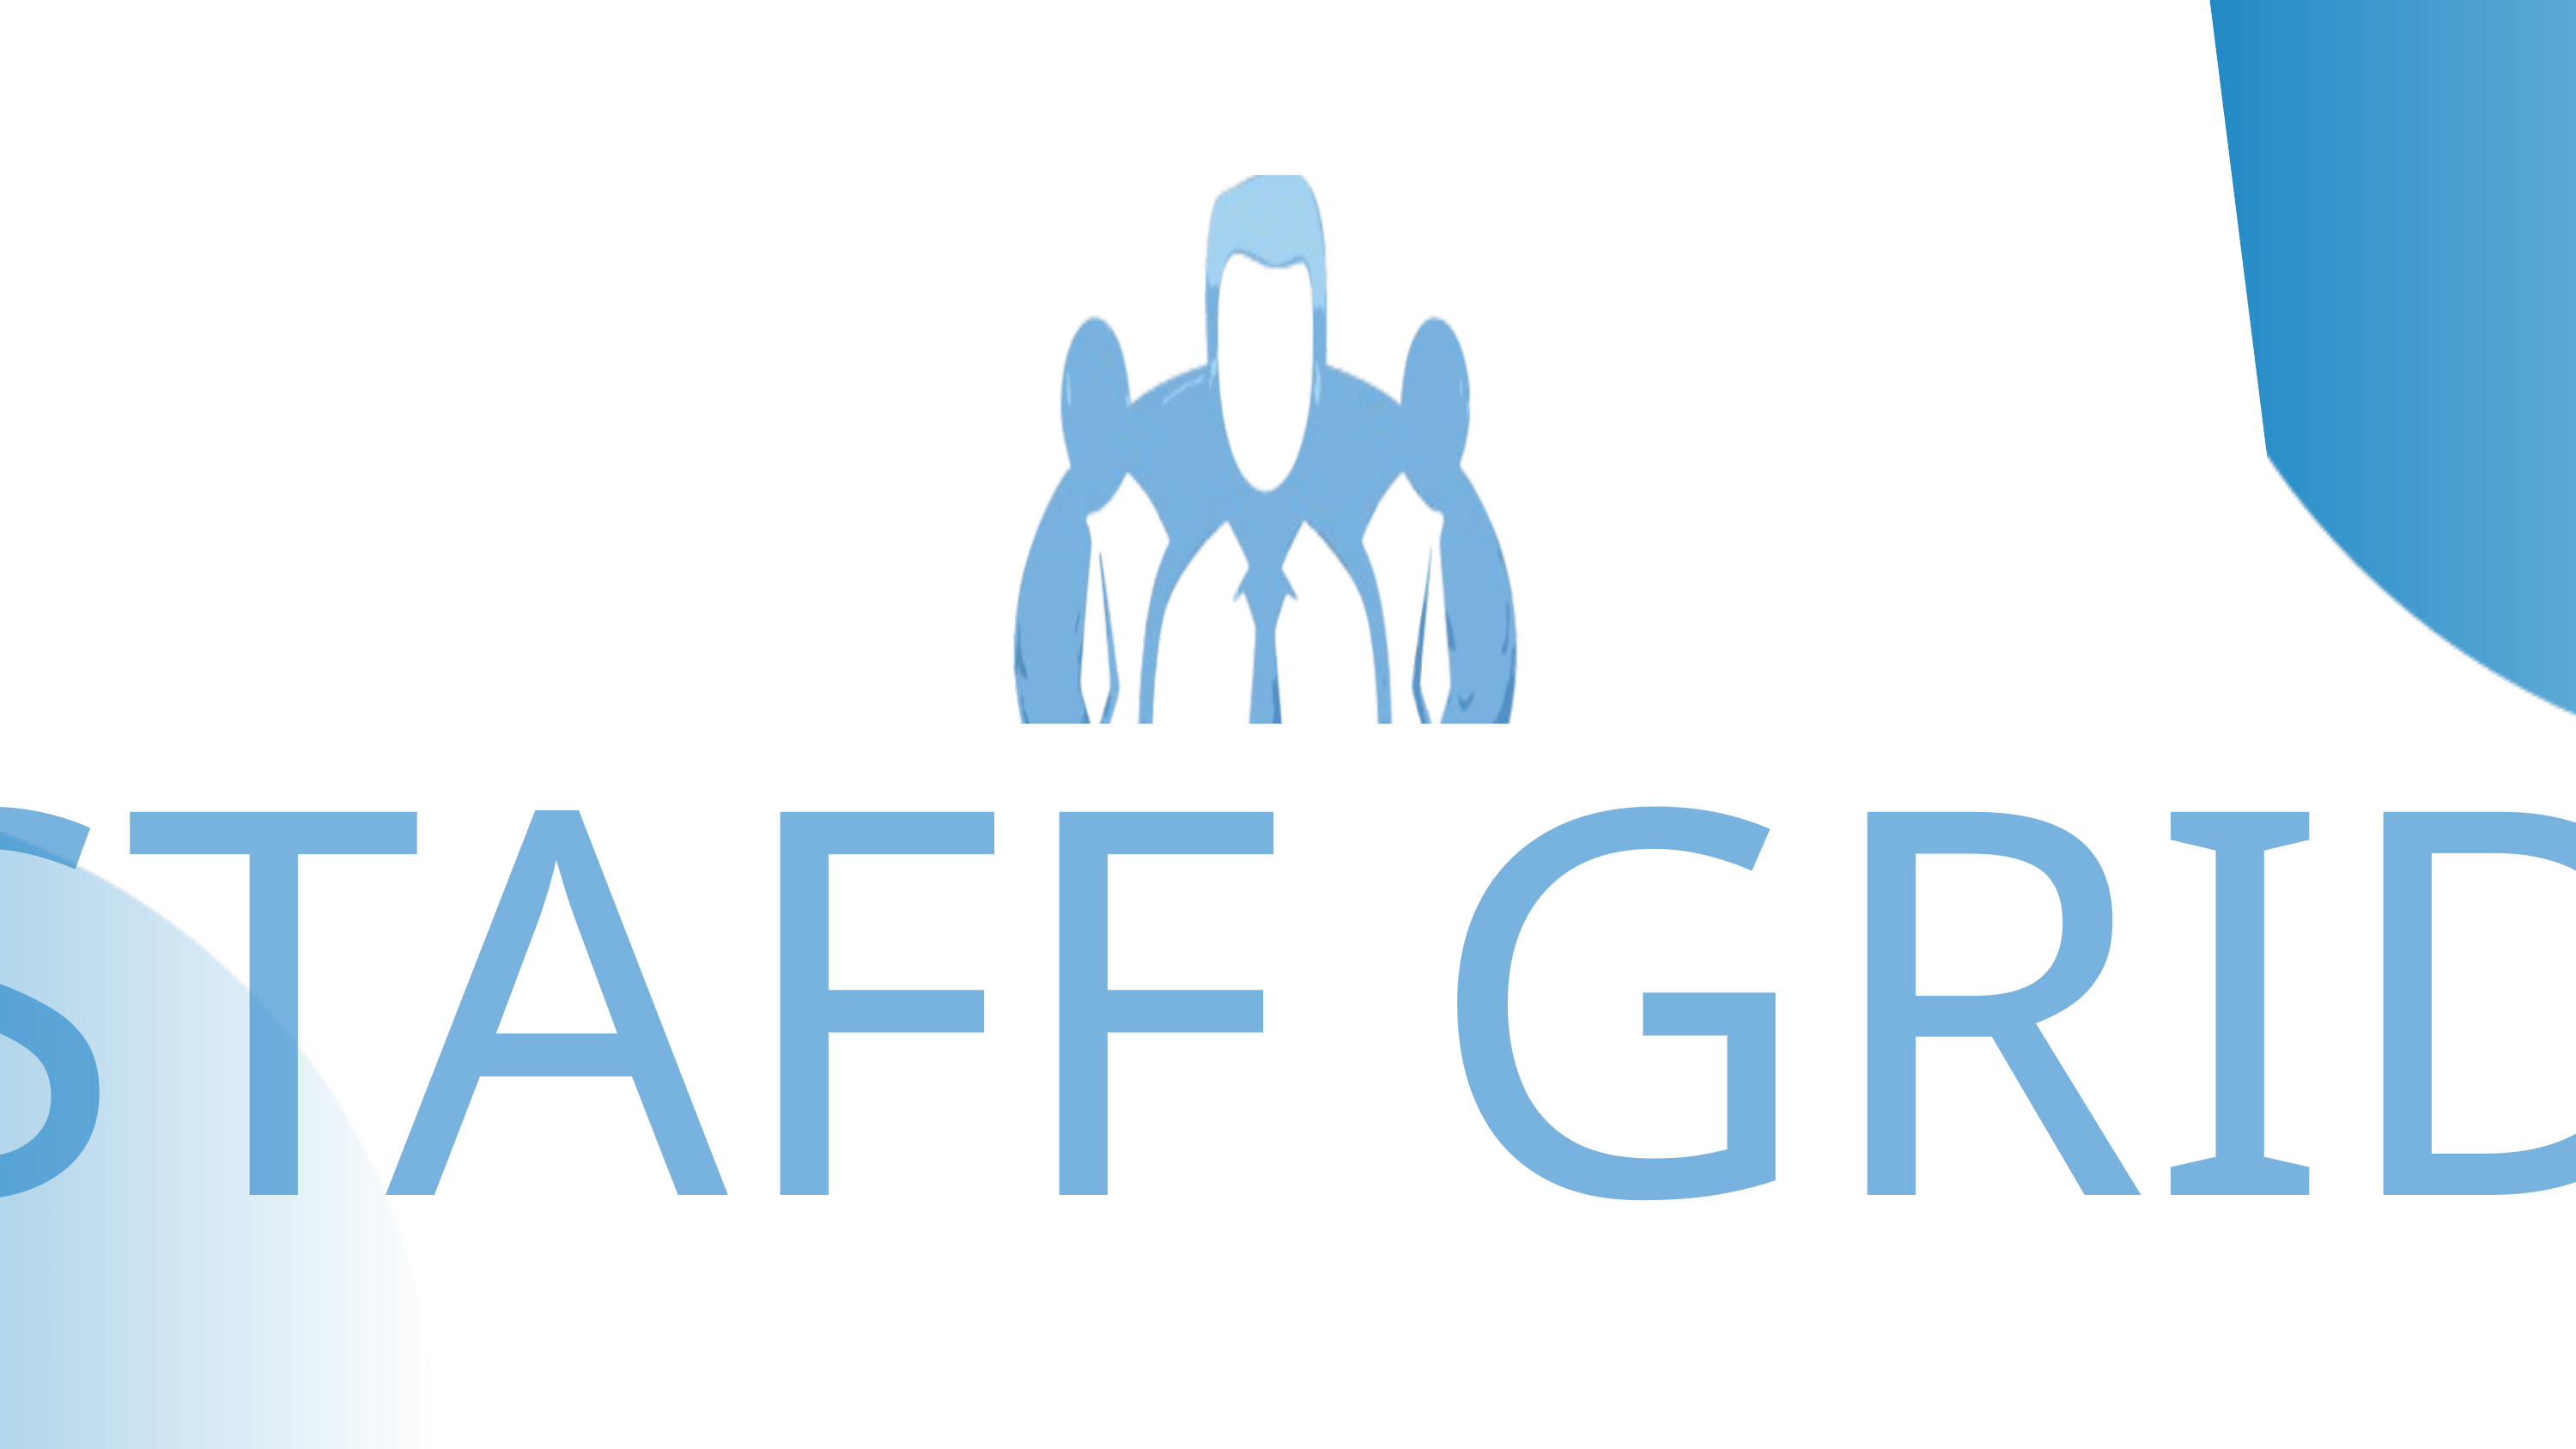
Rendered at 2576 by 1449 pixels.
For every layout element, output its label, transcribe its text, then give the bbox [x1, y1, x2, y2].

text_box [906, 175, 1616, 658]
text_box STAFF GRID [0, 658, 2576, 1303]
text_box [0, 797, 438, 1449]
text_box [2209, 0, 2576, 779]
